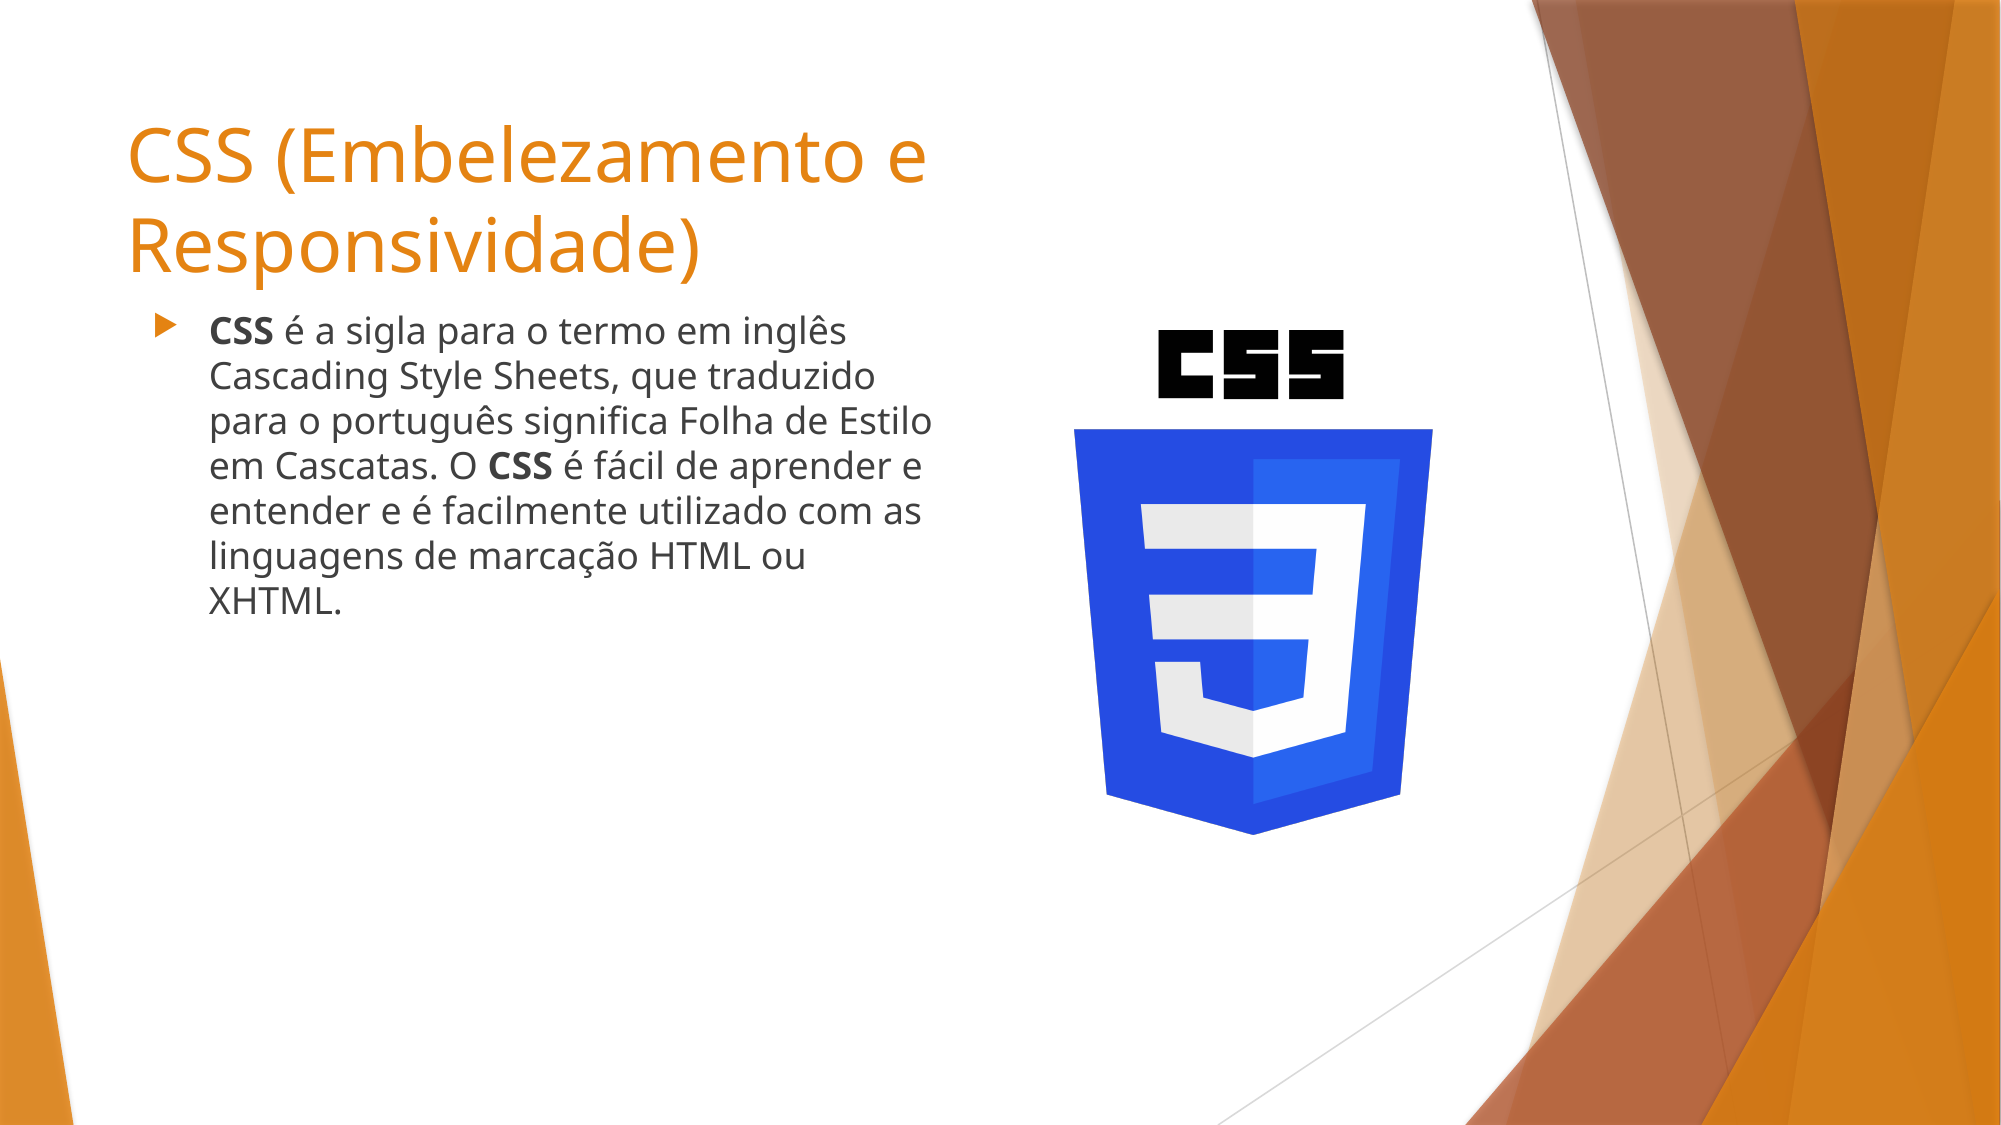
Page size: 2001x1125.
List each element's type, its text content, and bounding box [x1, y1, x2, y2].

list CSS é a sigla para o termo em inglês Cascading Style Sheets, que traduzido para o português significa Folha de Estilo em Cascatas. O CSS é fácil de aprender e entender e é facilmente utilizado com as linguagens de marcação HTML ou XHTML. [137, 299, 953, 1014]
title CSS (Embelezamento e Responsividade) [111, 99, 1522, 317]
picture [1074, 329, 1433, 836]
